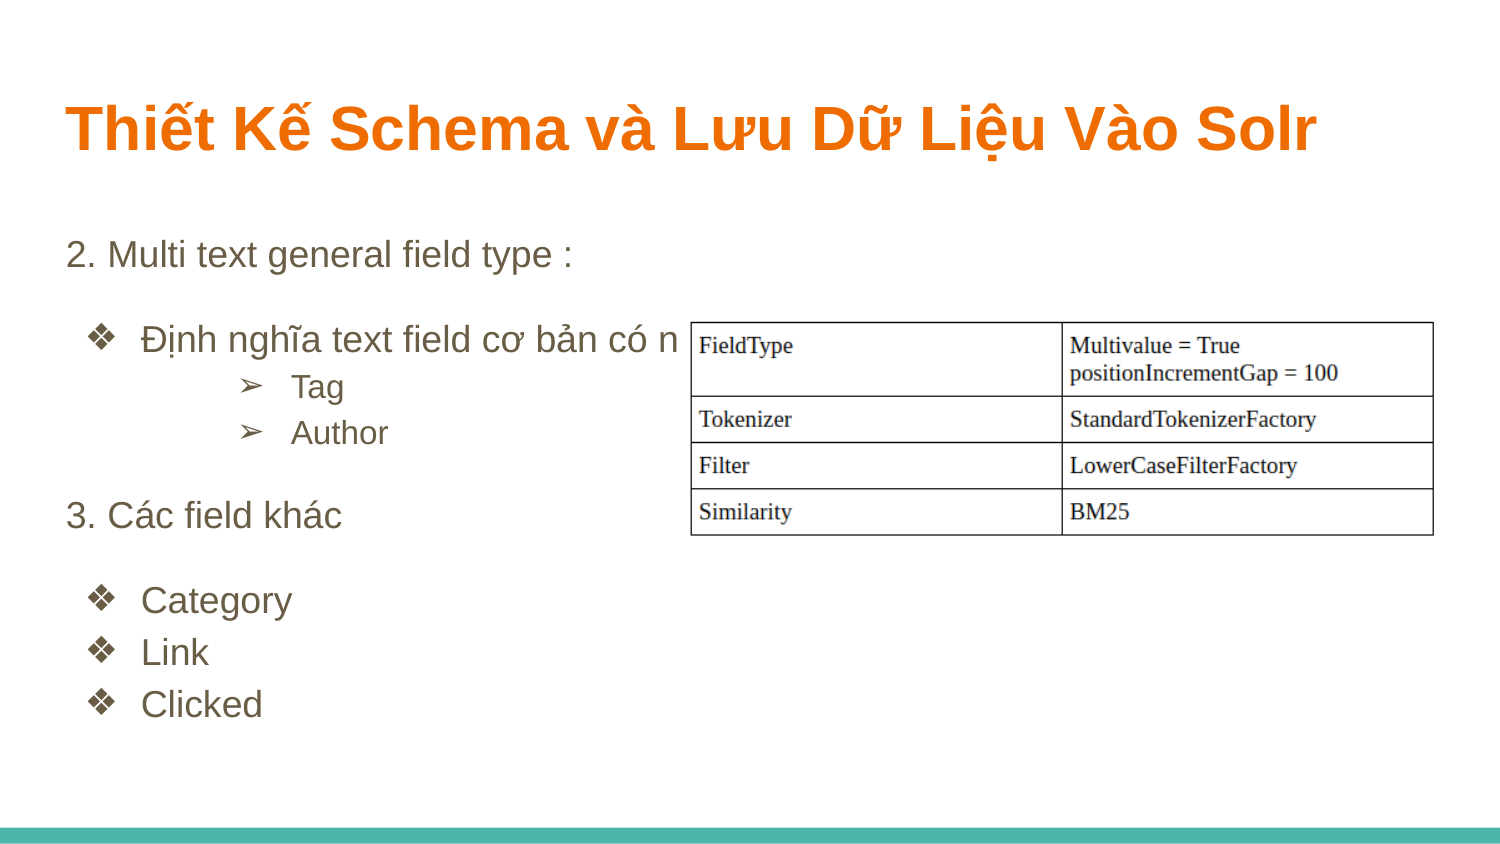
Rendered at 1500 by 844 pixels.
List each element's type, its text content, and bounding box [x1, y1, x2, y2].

picture [676, 312, 1450, 553]
text_box 2. Multi text general field type : Định nghĩa text field cơ bản có nhiều giá trị Tag Author 3. Các field khác Category Link Clicked [51, 207, 1449, 750]
text_box Thiết Kế Schema và Lưu Dữ Liệu Vào Solr [51, 72, 1449, 189]
